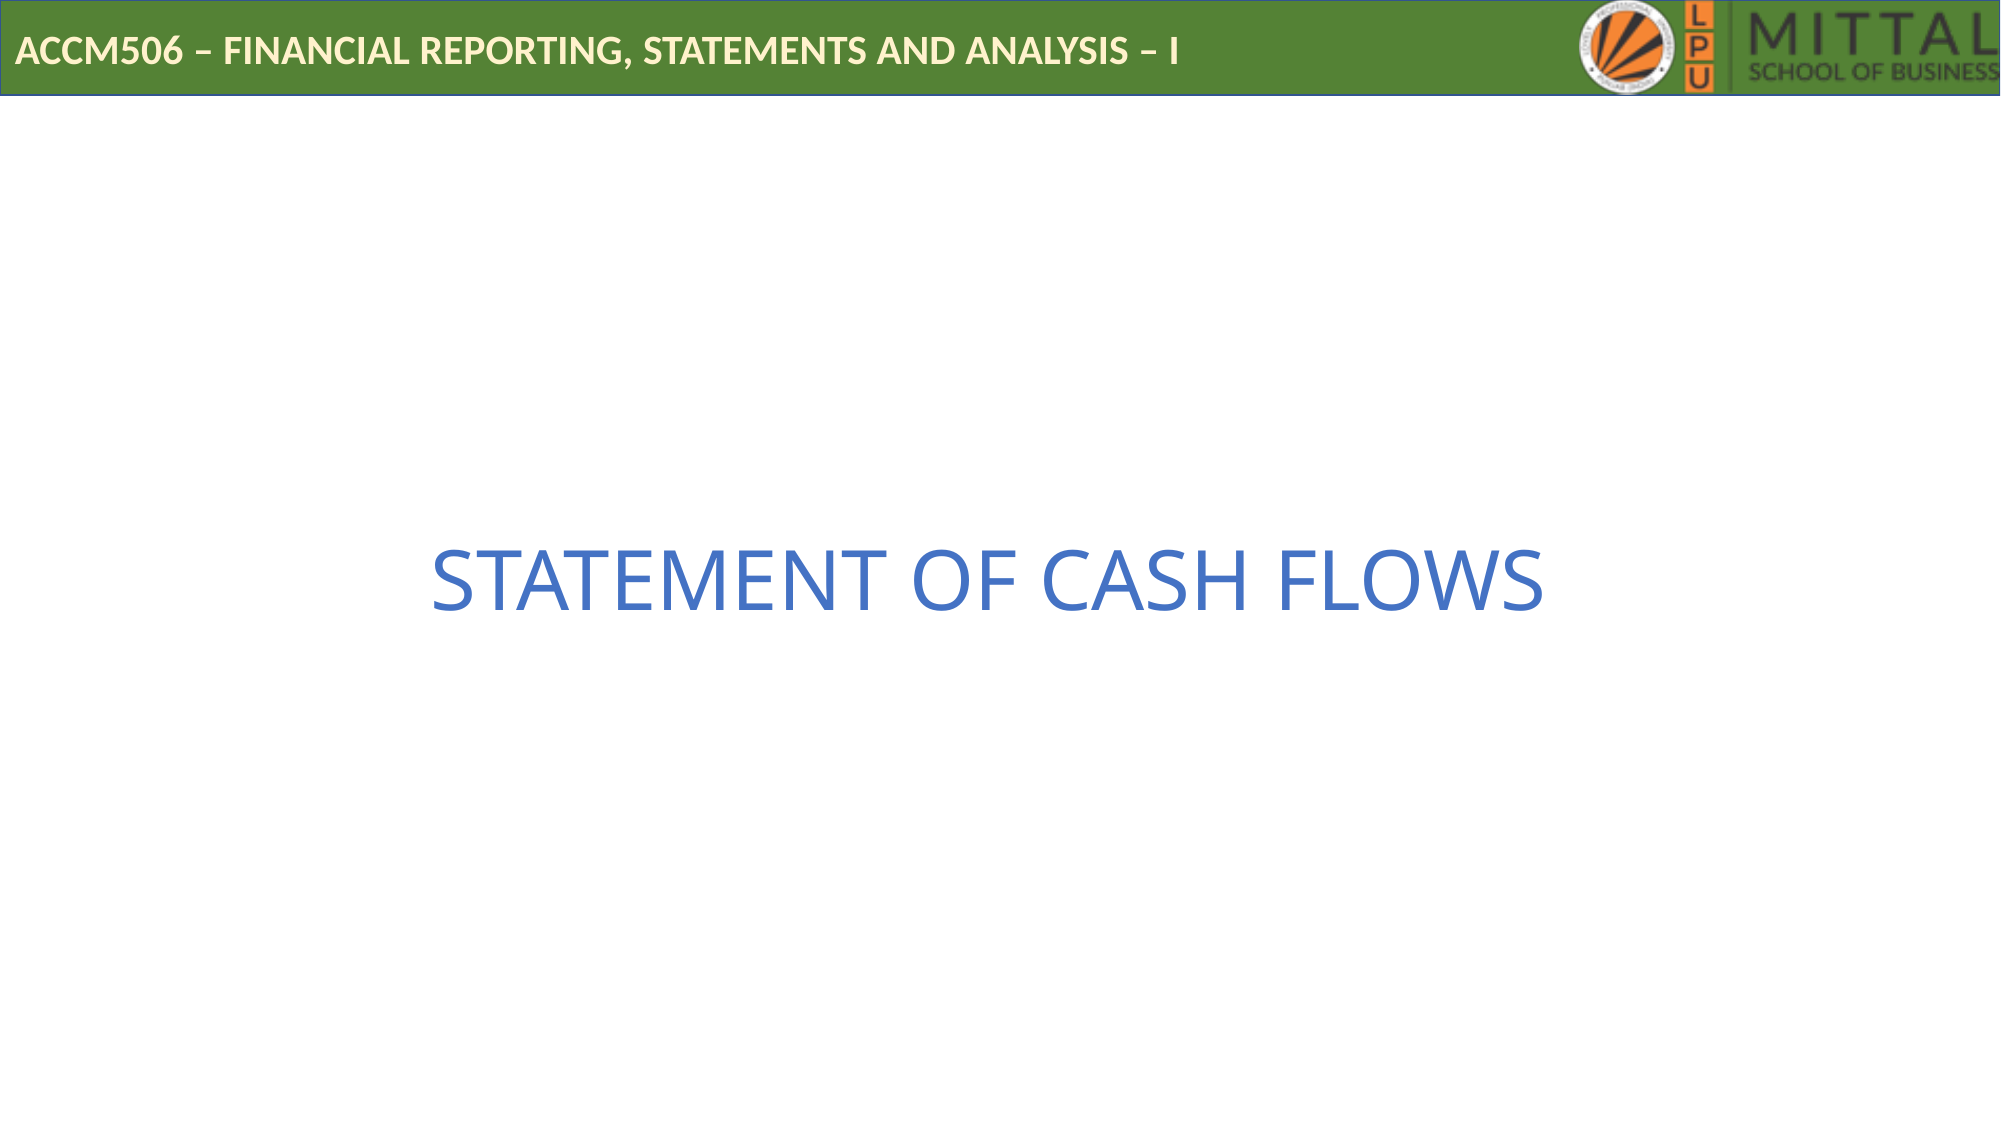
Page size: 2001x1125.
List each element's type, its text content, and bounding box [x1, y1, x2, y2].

picture [1579, 0, 2000, 95]
list STATEMENT OF CASH FLOWS [137, 299, 1863, 1014]
